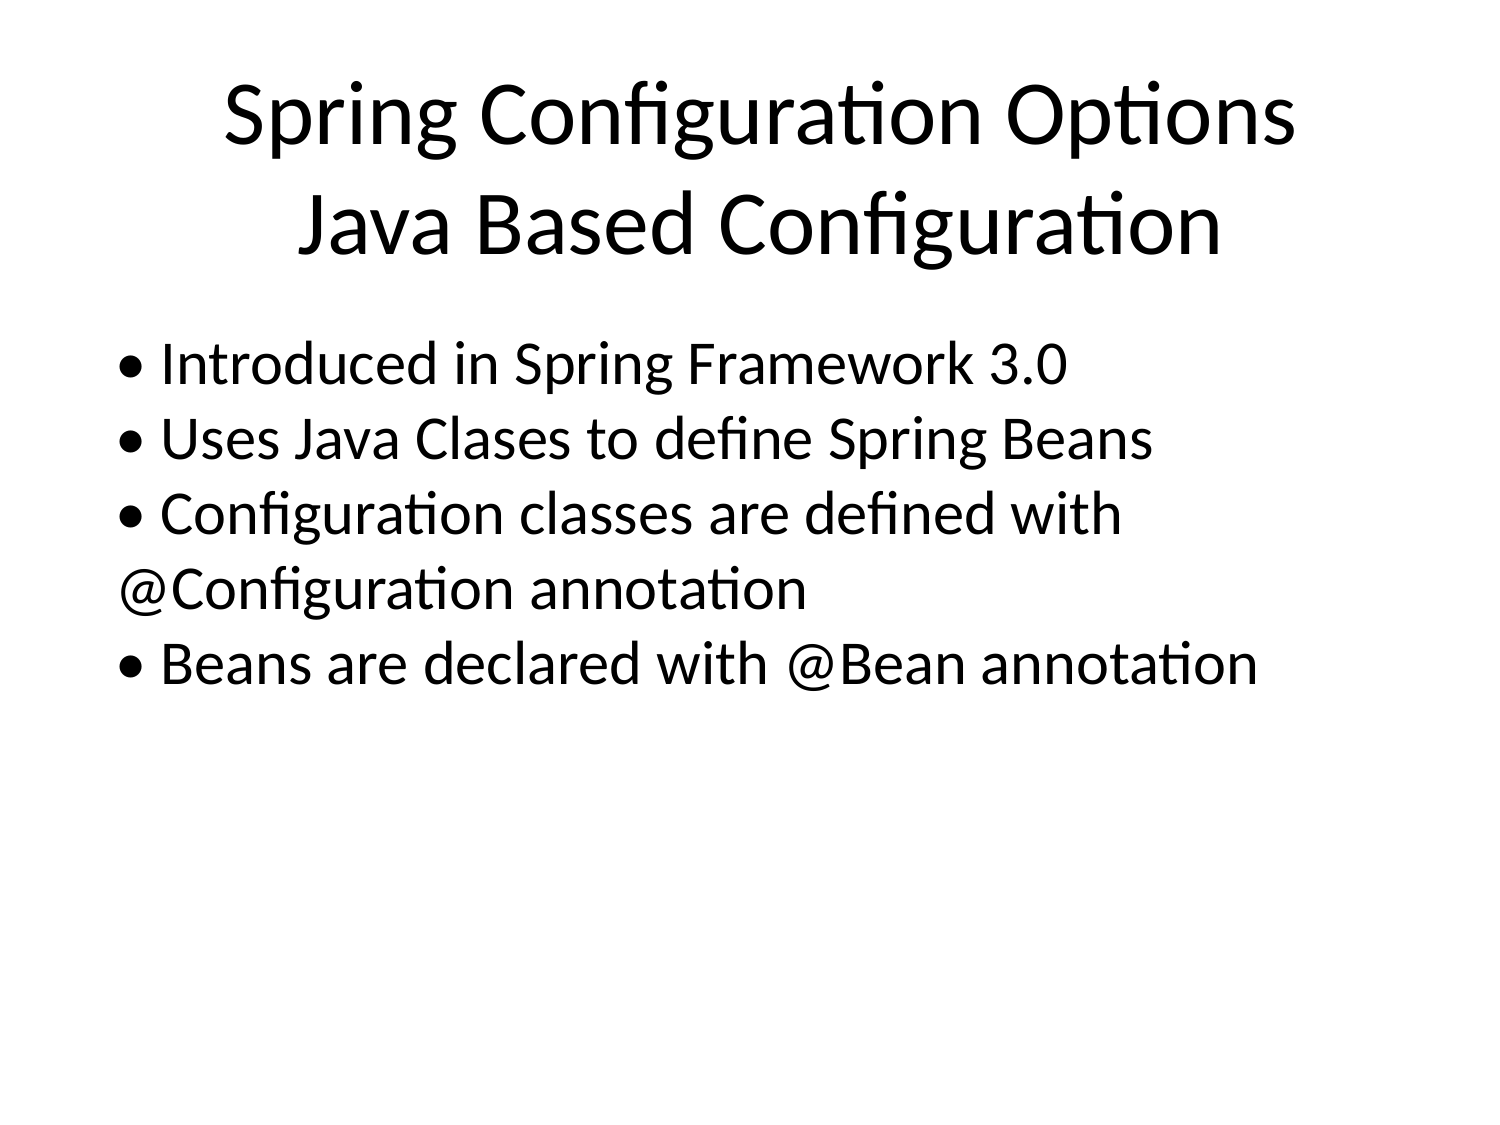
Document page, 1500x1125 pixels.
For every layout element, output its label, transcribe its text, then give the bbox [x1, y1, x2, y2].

subtitle • Introduced in Spring Framework 3.0 • Uses Java Clases to deﬁne Spring Beans • Conﬁguration classes are deﬁned with @Conﬁguration annotation • Beans are declared with @Bean annotation [100, 314, 1388, 602]
title Spring Conﬁguration Options Java Based Conﬁguration [123, 42, 1399, 284]
